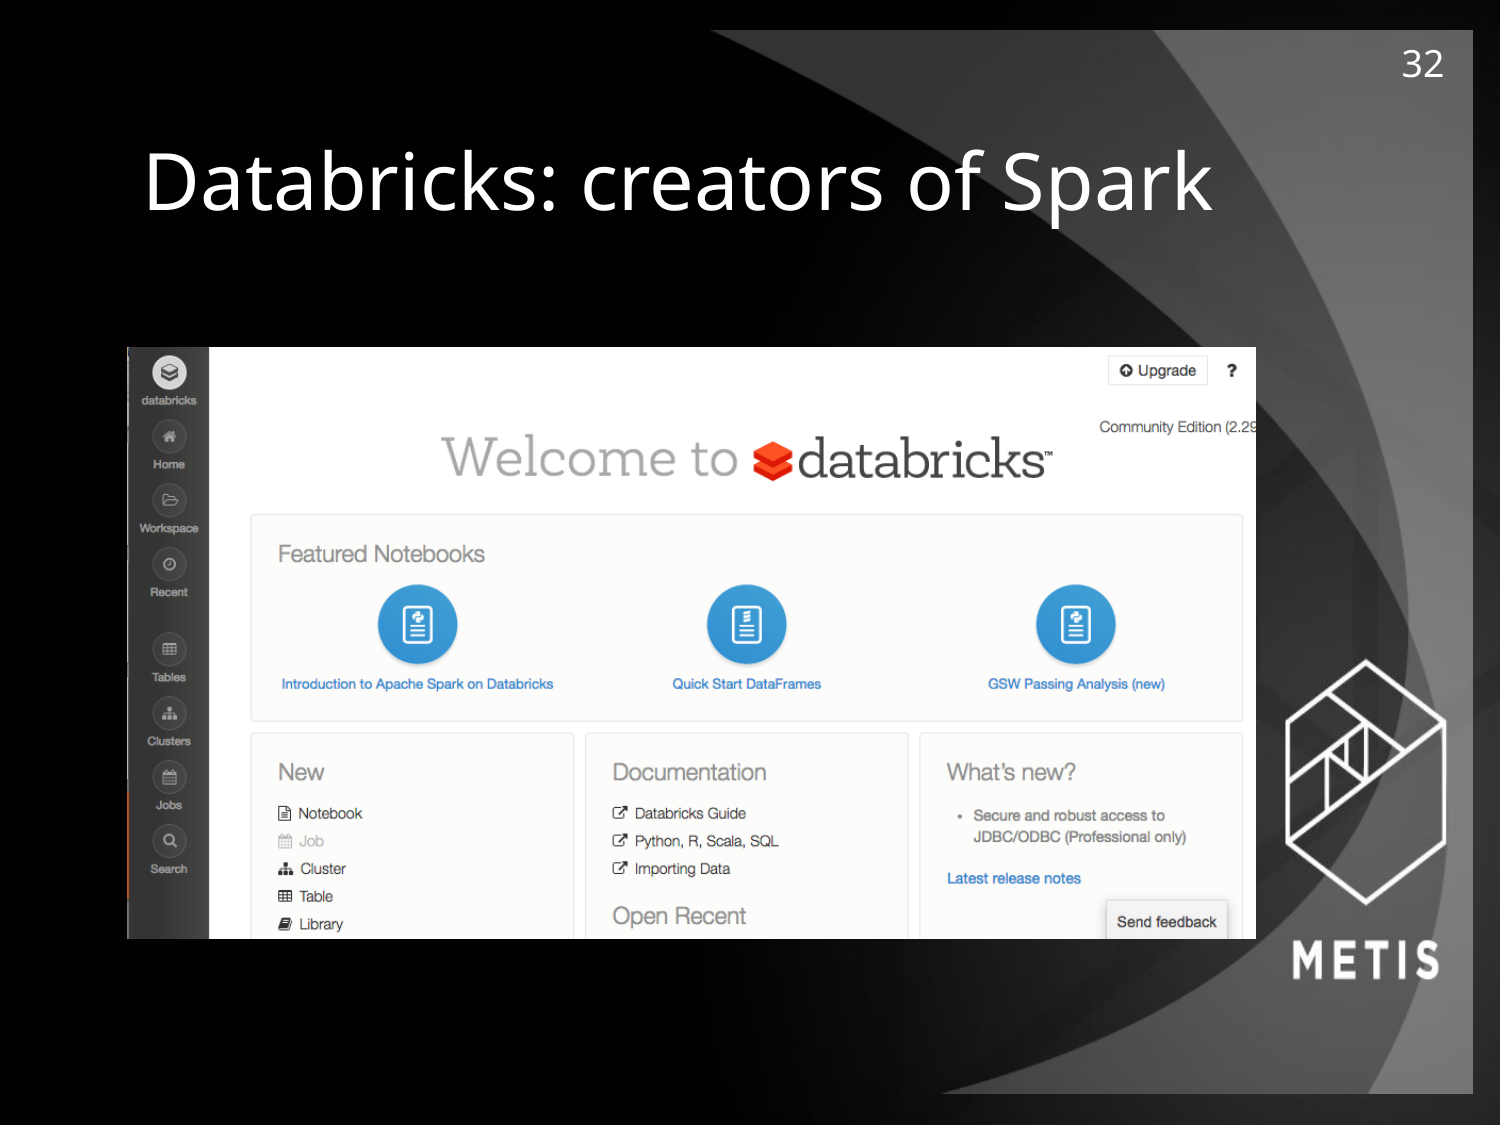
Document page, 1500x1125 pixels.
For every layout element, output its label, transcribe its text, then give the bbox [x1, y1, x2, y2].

picture [0, 0, 1500, 1125]
title Databricks: creators of Spark [127, 62, 1372, 234]
slide_number 32 [1378, 36, 1460, 96]
